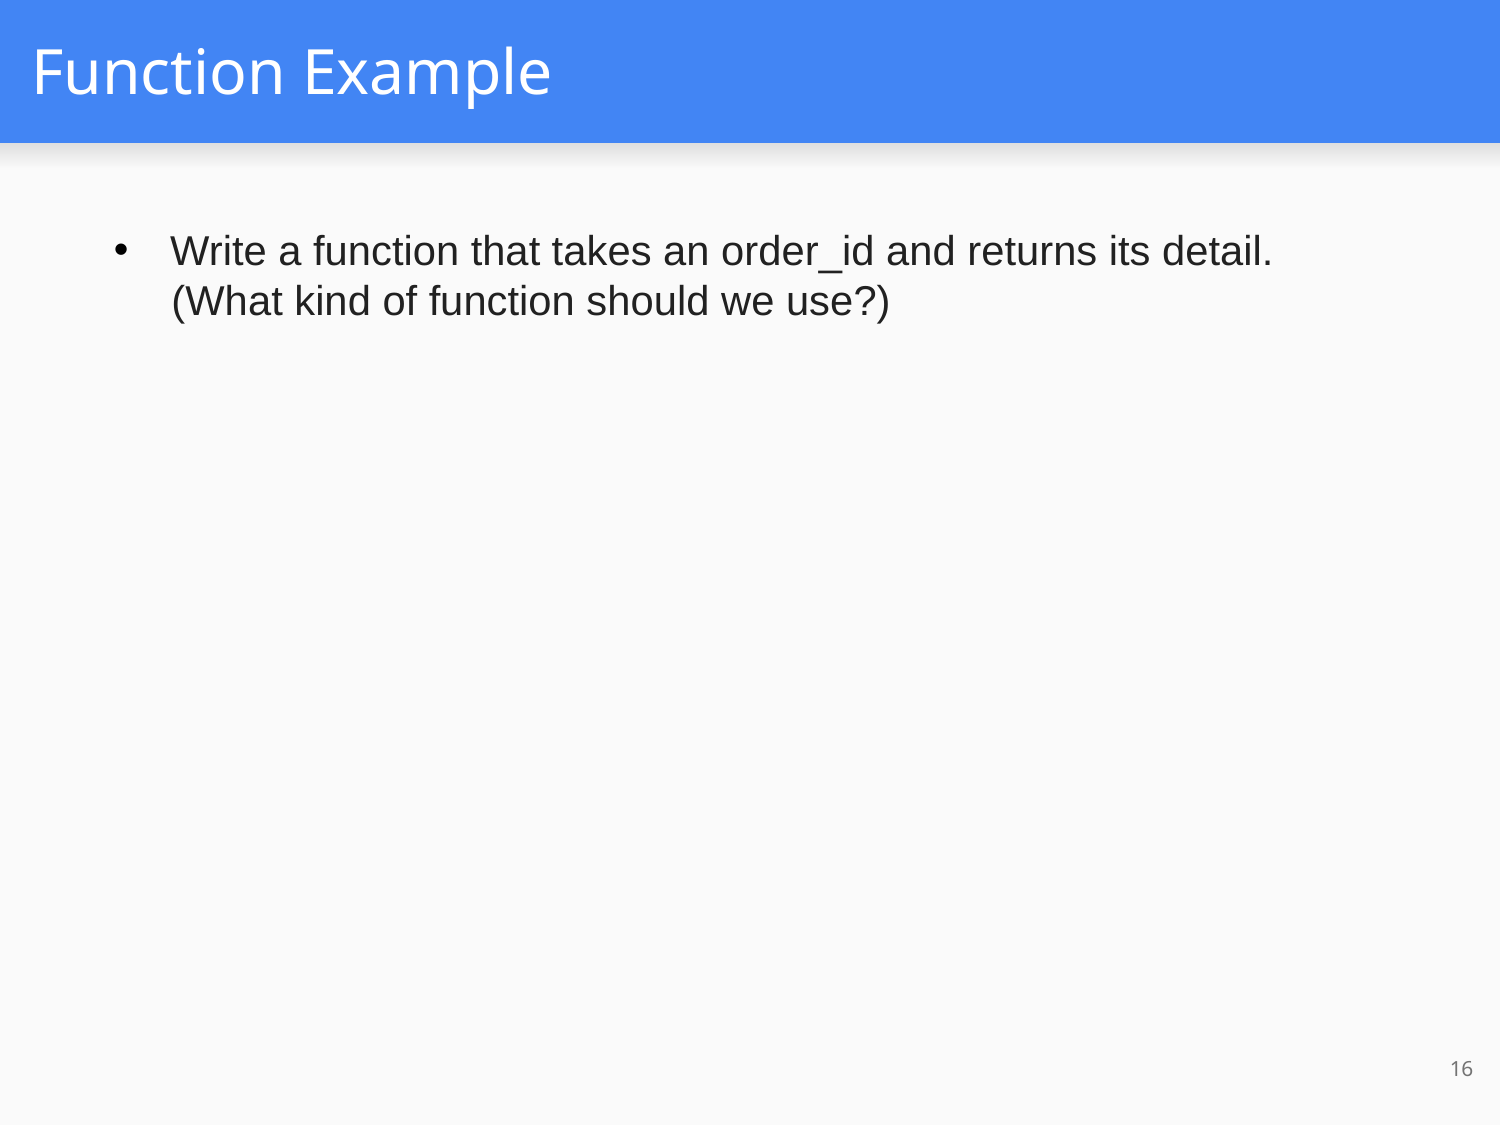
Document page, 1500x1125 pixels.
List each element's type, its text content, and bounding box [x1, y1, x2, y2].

text_box [16, 284, 1489, 878]
title Function Example [16, 3, 1464, 136]
slide_number 16 [1398, 1027, 1489, 1114]
text_box Write a function that takes an order_id and returns its detail. (What kind of function should we use?) [42, 208, 1458, 802]
